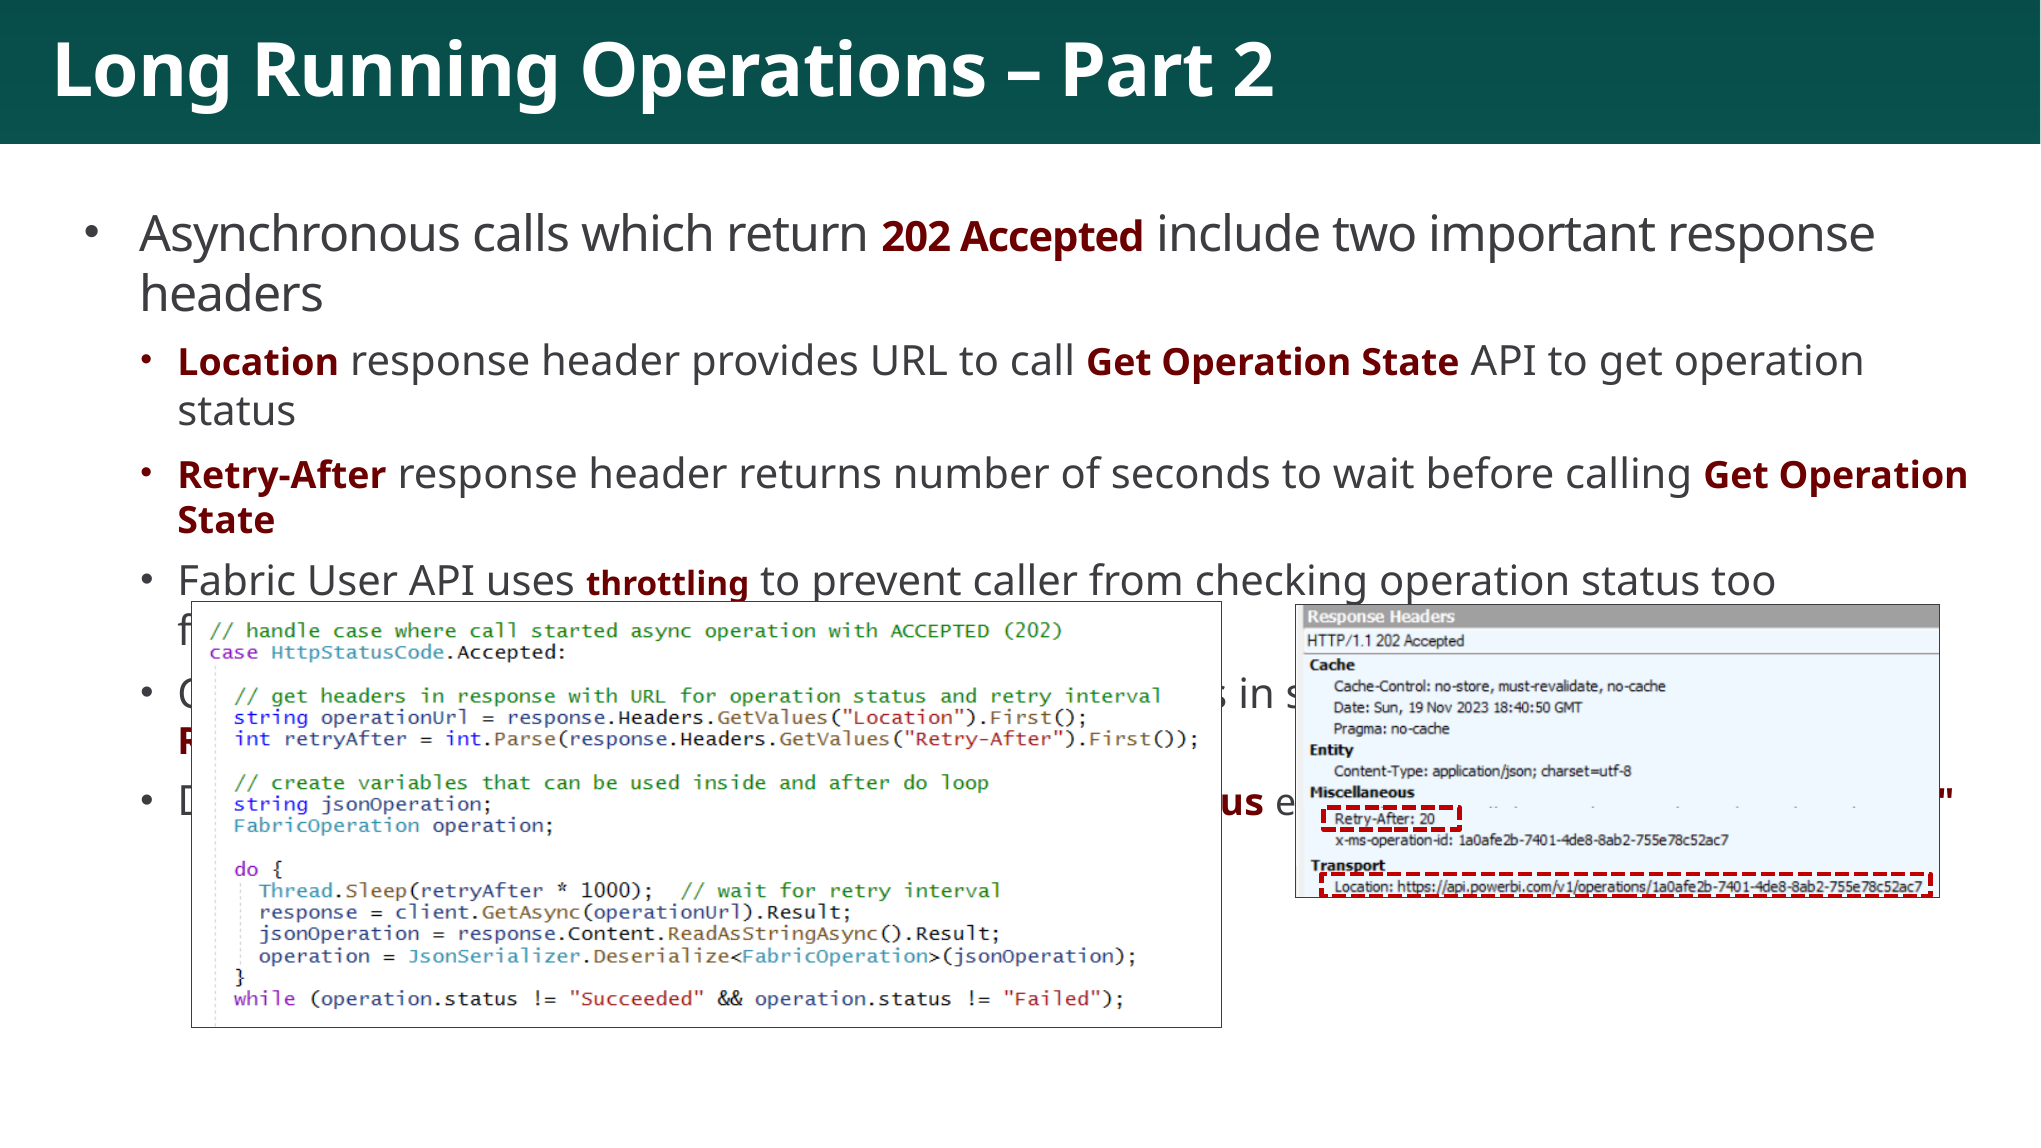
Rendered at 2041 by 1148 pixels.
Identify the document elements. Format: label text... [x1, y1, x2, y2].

picture [1295, 604, 1940, 899]
title Long Running Operations – Part 2 [51, 31, 1988, 113]
picture [191, 601, 1222, 1029]
list Asynchronous calls which return 202 Accepted include two important response headers Location response header provides URL to call Get Operation State API to get operation status Retry-After response header returns number of seconds to wait before calling Get Operation State Fabric User API uses throttling to prevent caller from checking operation status too frequently Calling too frequently for specific time window results in status code of 429 Too Many Requests Developer should poll until response operation.status equals either "Succeeded" or "Failed" [83, 201, 1988, 578]
